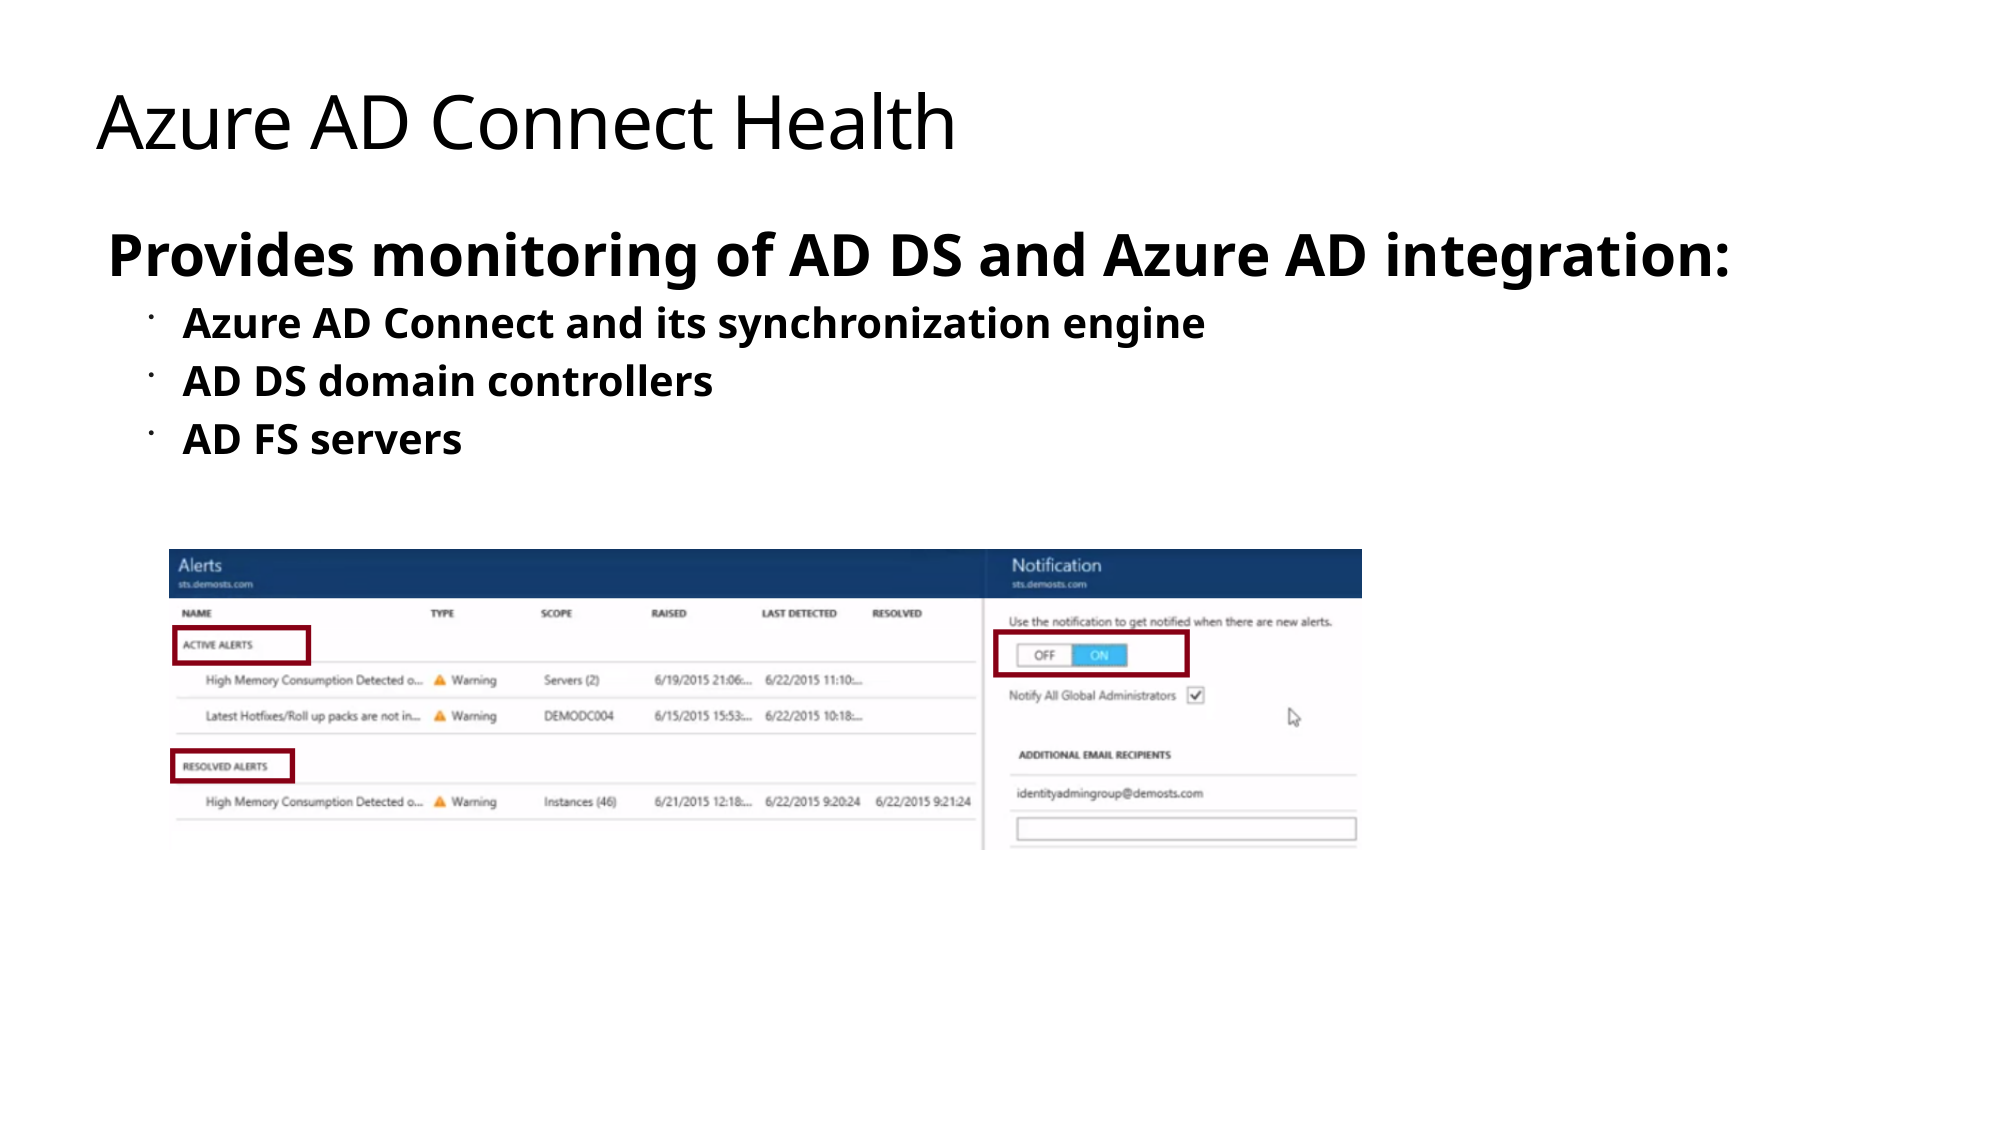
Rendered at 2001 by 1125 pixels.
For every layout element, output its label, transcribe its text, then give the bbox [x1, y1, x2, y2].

list Provides monitoring of AD DS and Azure AD integration: Azure AD Connect and its synchronization engine AD DS domain controllers AD FS servers [107, 218, 1916, 471]
picture [169, 549, 1362, 851]
title Azure AD Connect Health [96, 75, 1904, 166]
